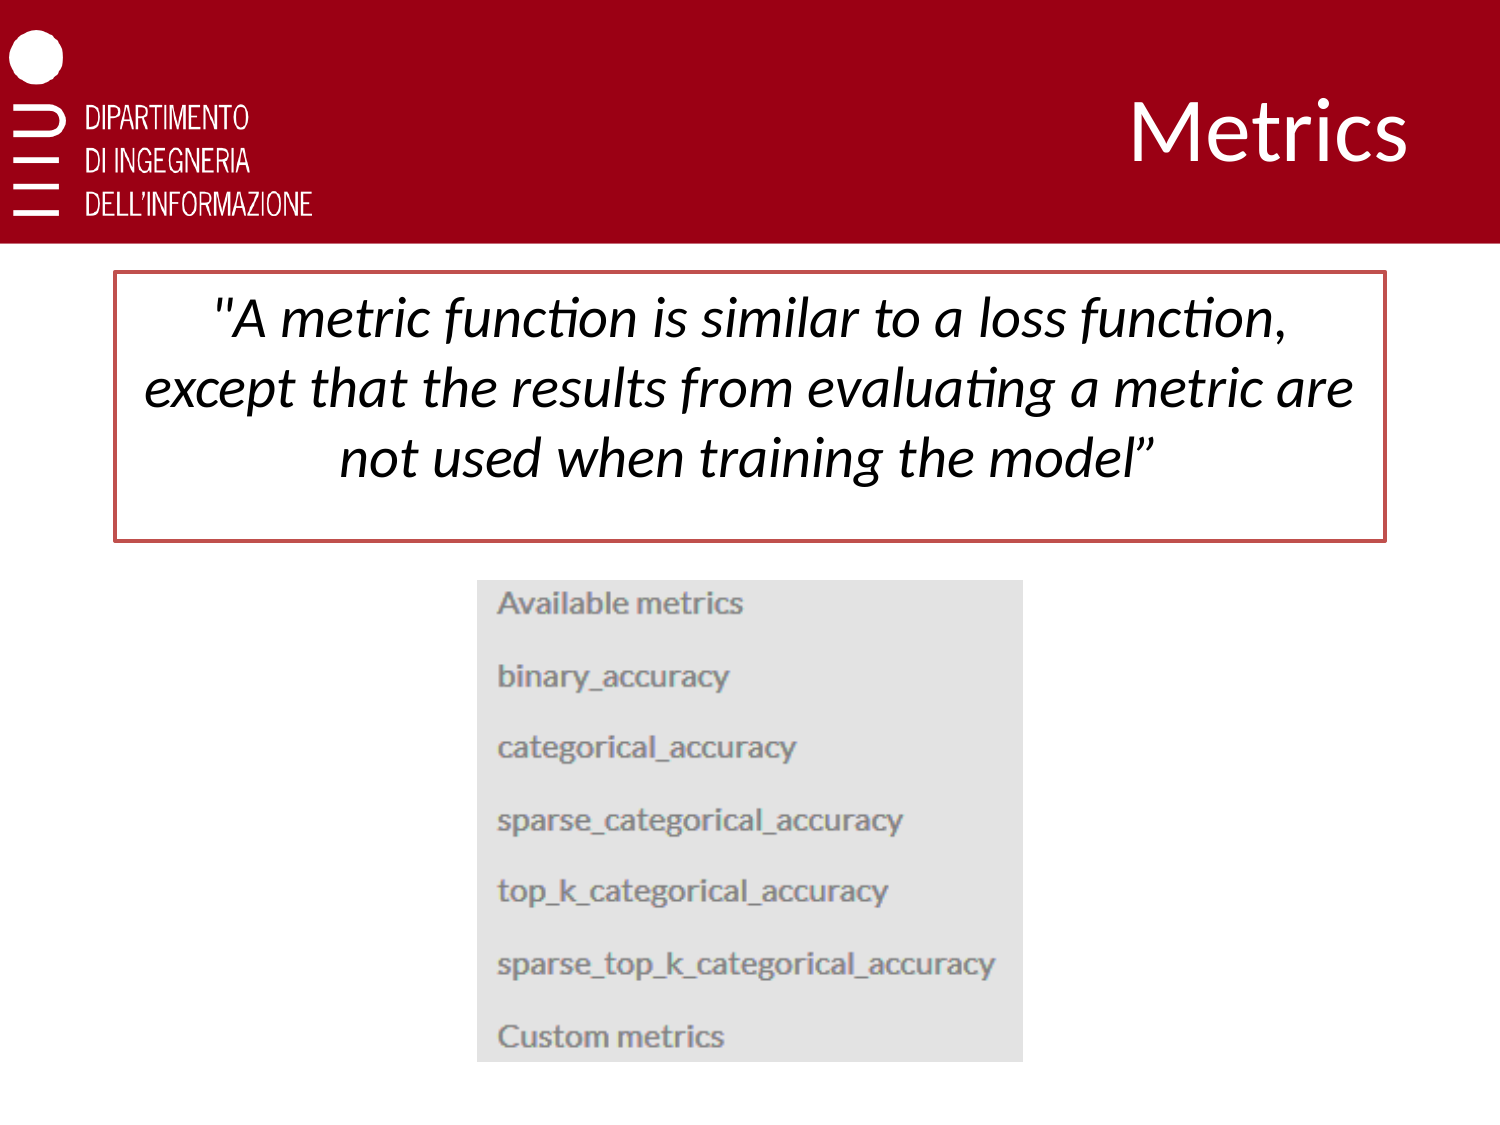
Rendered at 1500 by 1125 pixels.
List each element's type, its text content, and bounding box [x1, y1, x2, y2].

picture [477, 579, 1023, 1063]
list "A metric function is similar to a loss function, except that the results from evaluating a metric are not used when training the model” [113, 270, 1387, 543]
picture [9, 30, 312, 216]
title Metrics [345, 16, 1425, 233]
